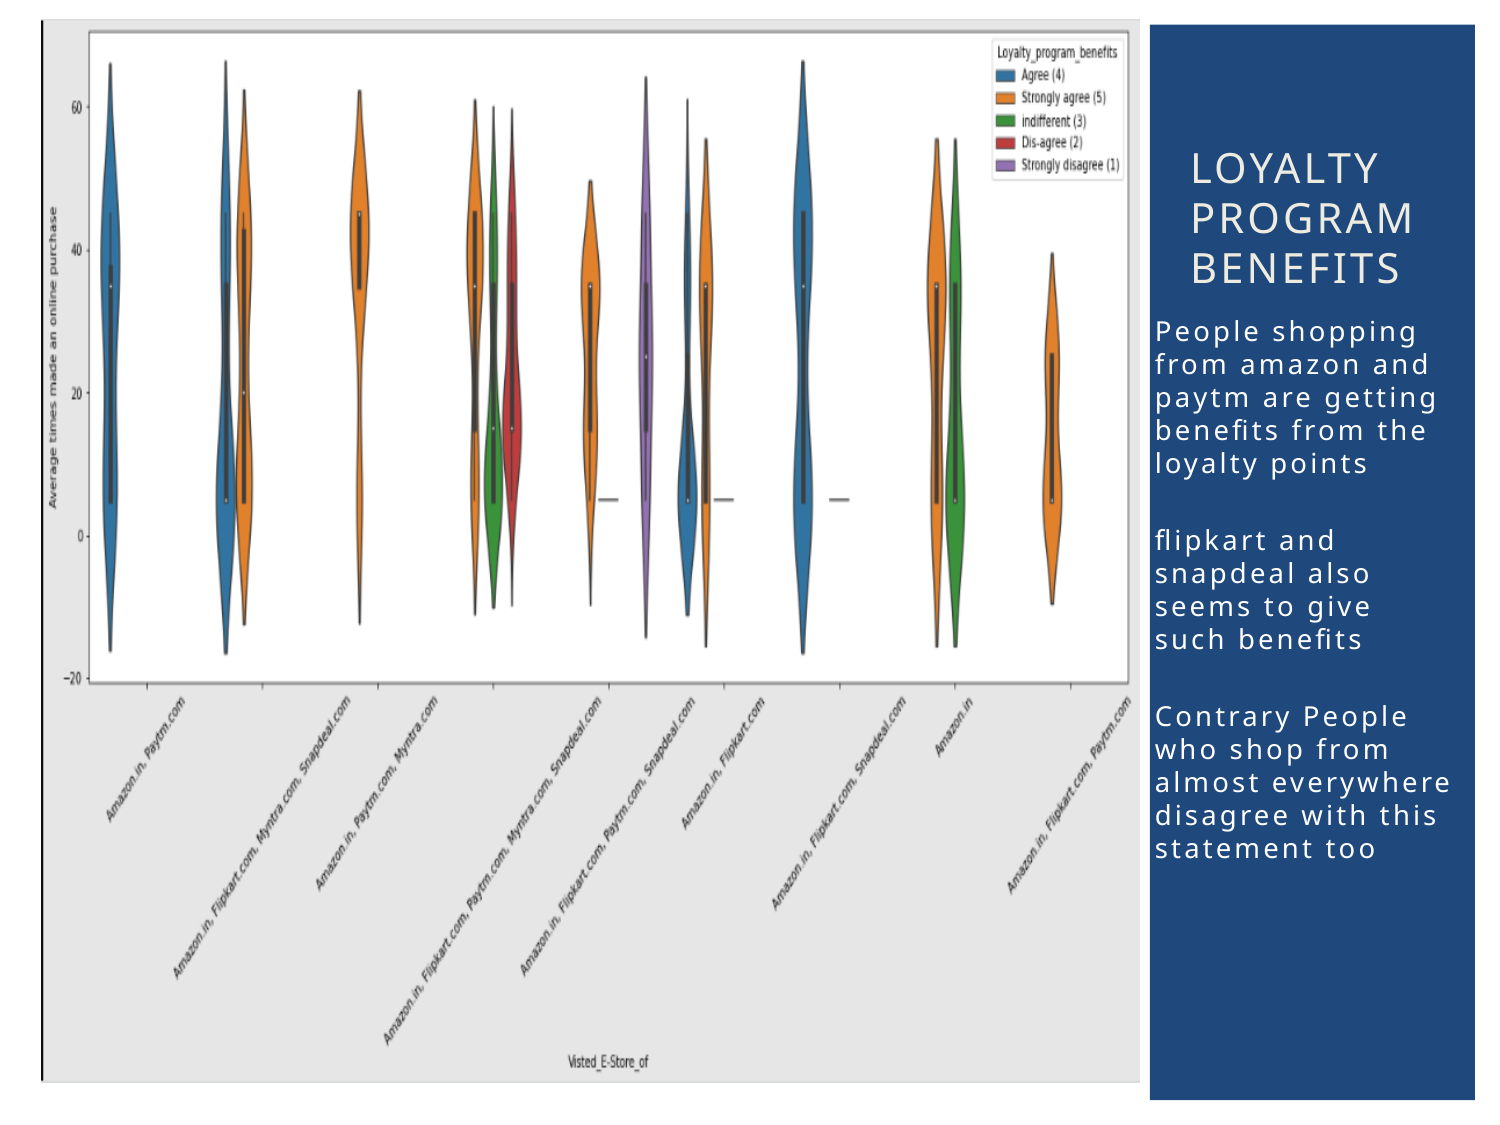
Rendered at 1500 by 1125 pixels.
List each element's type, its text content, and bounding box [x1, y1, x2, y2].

picture [24, 18, 1141, 1101]
list People shopping from amazon and paytm are getting benefits from the loyalty points flipkart and snapdeal also seems to give such benefits Contrary People who shop from almost everywhere disagree with this statement too [1146, 314, 1471, 894]
title Loyalty program benefits [1175, 75, 1450, 350]
